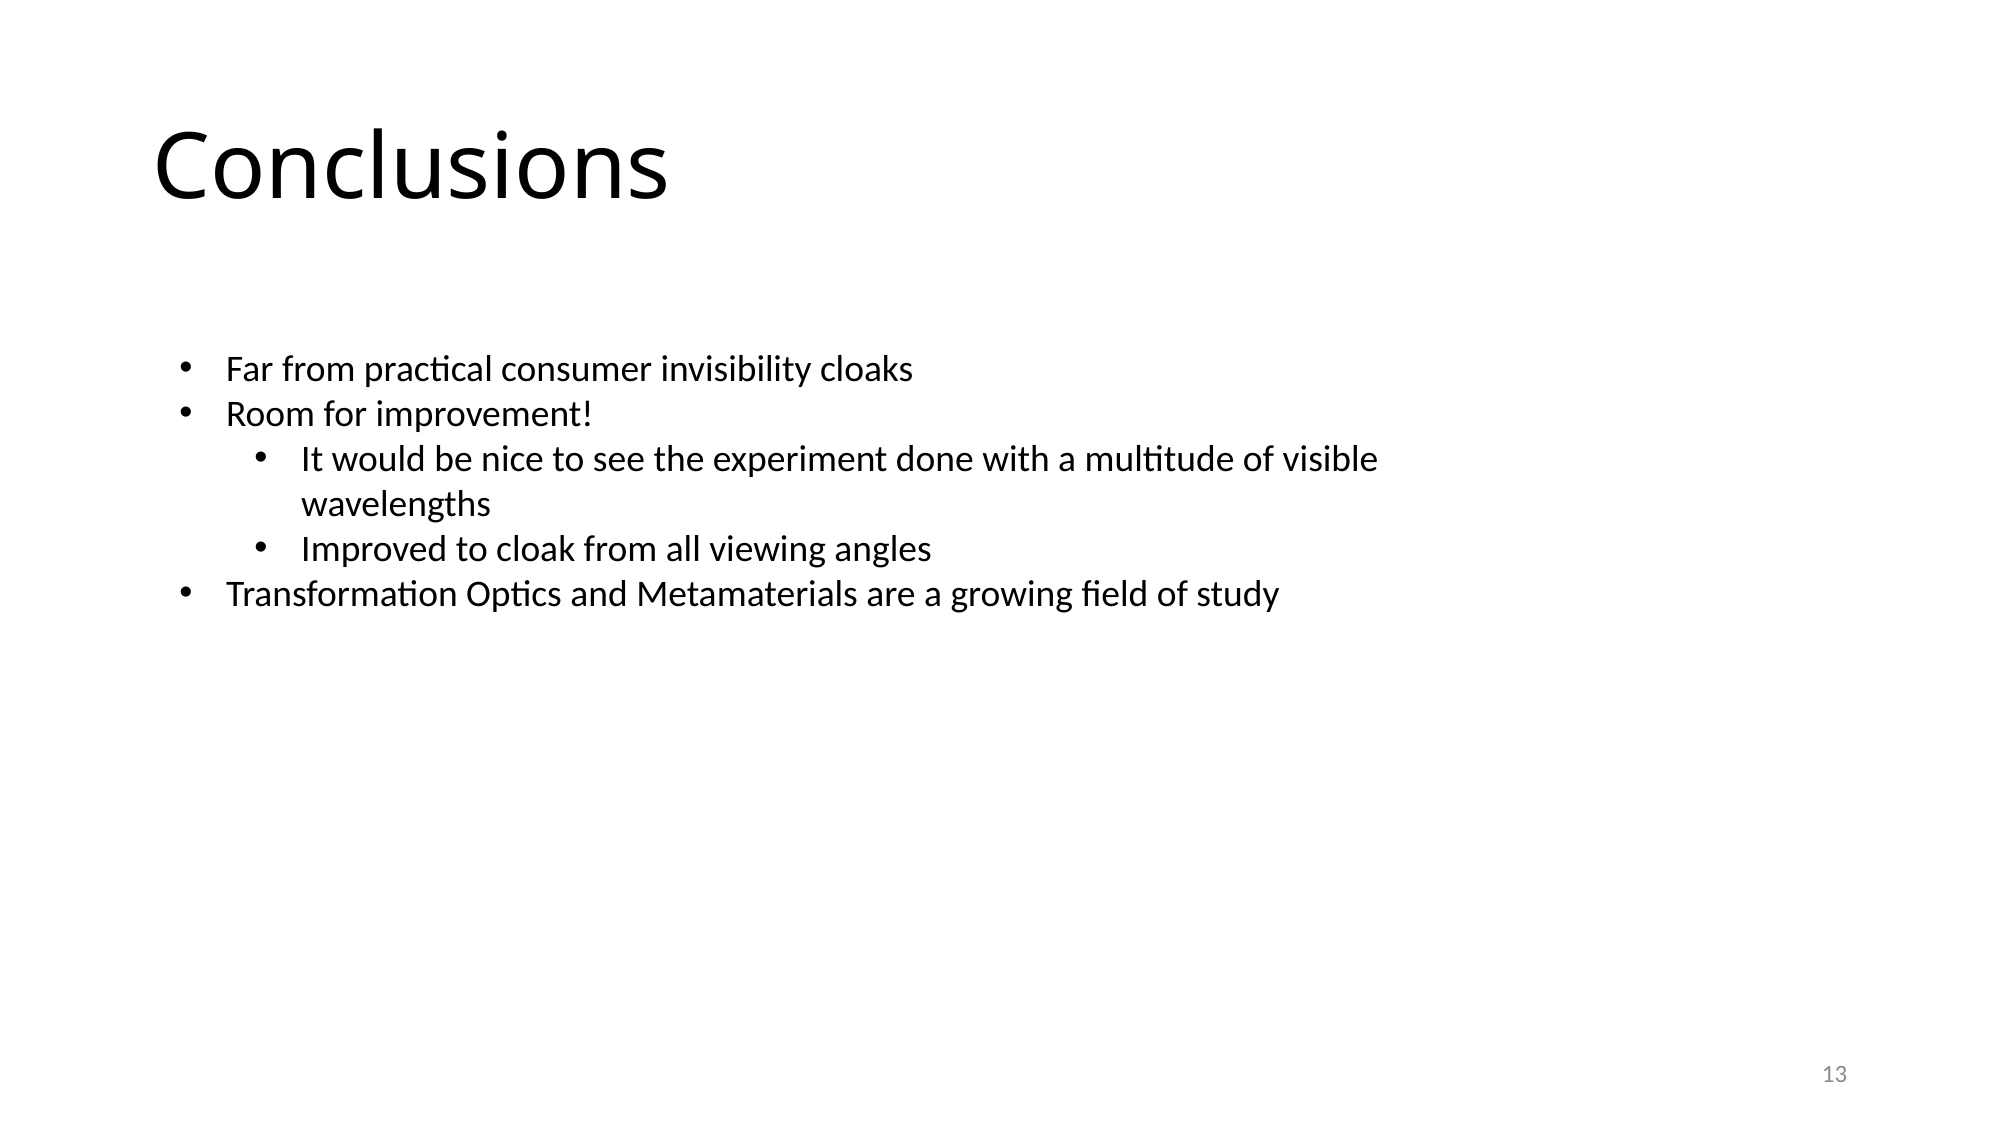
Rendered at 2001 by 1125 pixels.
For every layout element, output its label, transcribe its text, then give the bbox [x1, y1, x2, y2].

slide_number 13 [1412, 1042, 1863, 1103]
title Conclusions [137, 59, 1863, 278]
text_box Far from practical consumer invisibility cloaks Room for improvement! It would be nice to see the experiment done with a multitude of visible wavelengths Improved to cloak from all viewing angles Transformation Optics and Metamaterials are a growing field of study [164, 336, 1576, 622]
